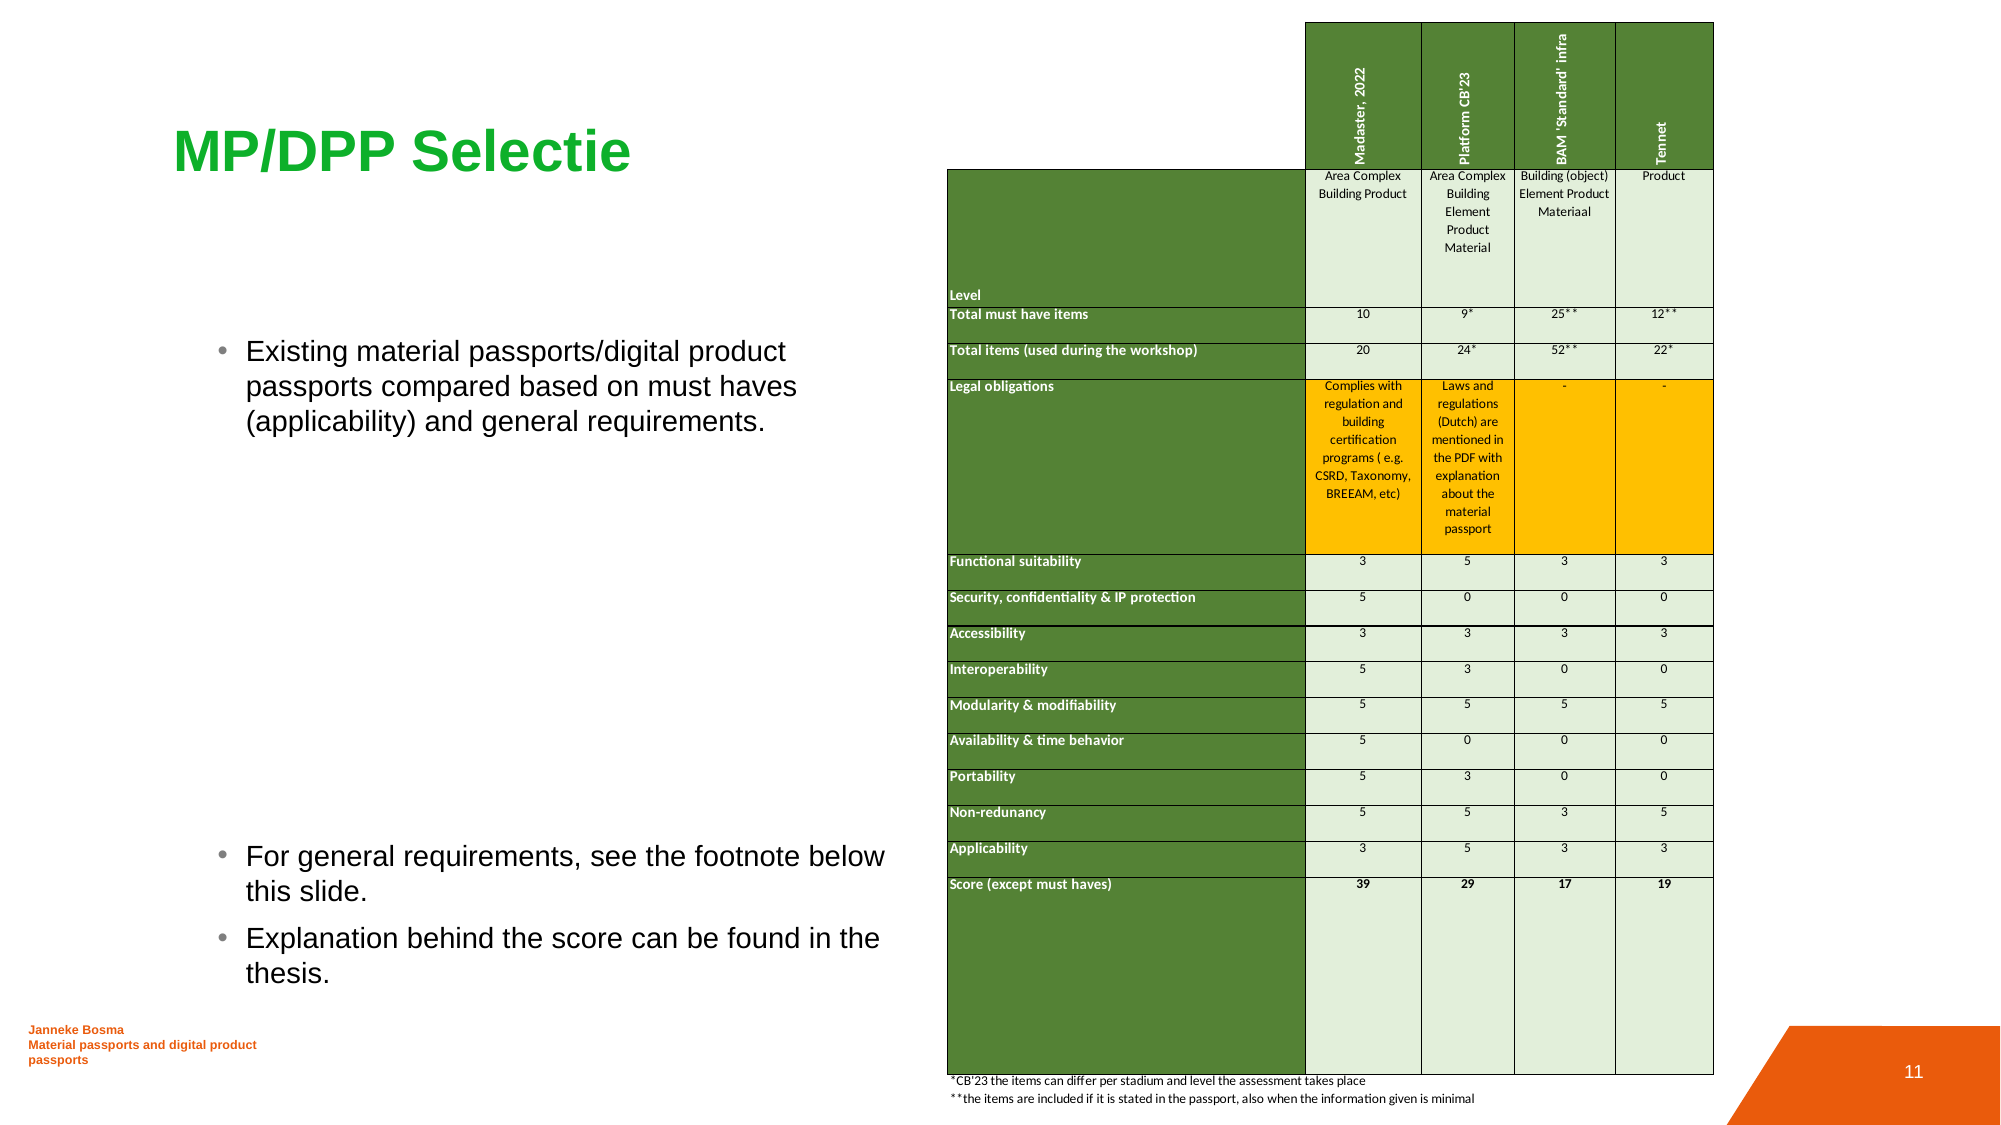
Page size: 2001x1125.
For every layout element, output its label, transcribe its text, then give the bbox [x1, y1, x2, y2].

title MP/DPP Selectie [173, 113, 941, 213]
list Existing material passports/digital product passports compared based on must haves (applicability) and general requirements. For general requirements, see the footnote below this slide. Explanation behind the score can be found in the thesis. [172, 325, 923, 972]
picture [941, 0, 1727, 1111]
